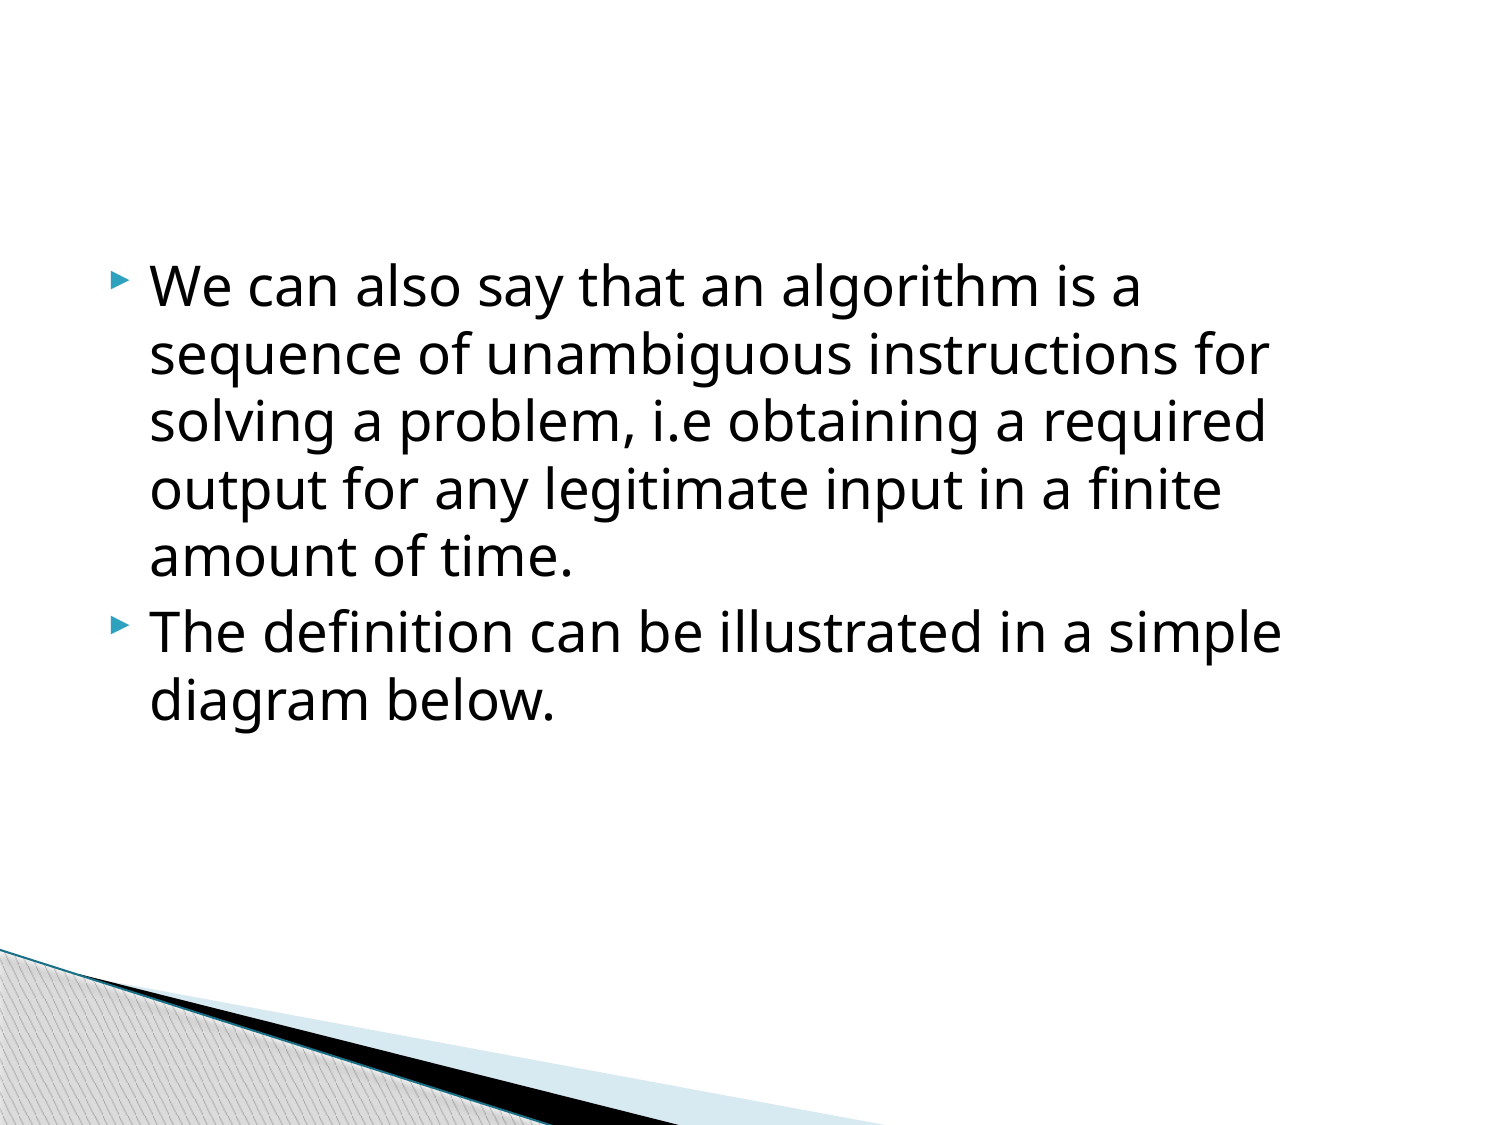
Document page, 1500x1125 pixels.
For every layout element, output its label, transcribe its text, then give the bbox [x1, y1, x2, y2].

list We can also say that an algorithm is a sequence of unambiguous instructions for solving a problem, i.e obtaining a required output for any legitimate input in a finite amount of time. The definition can be illustrated in a simple diagram below. [75, 243, 1425, 1125]
